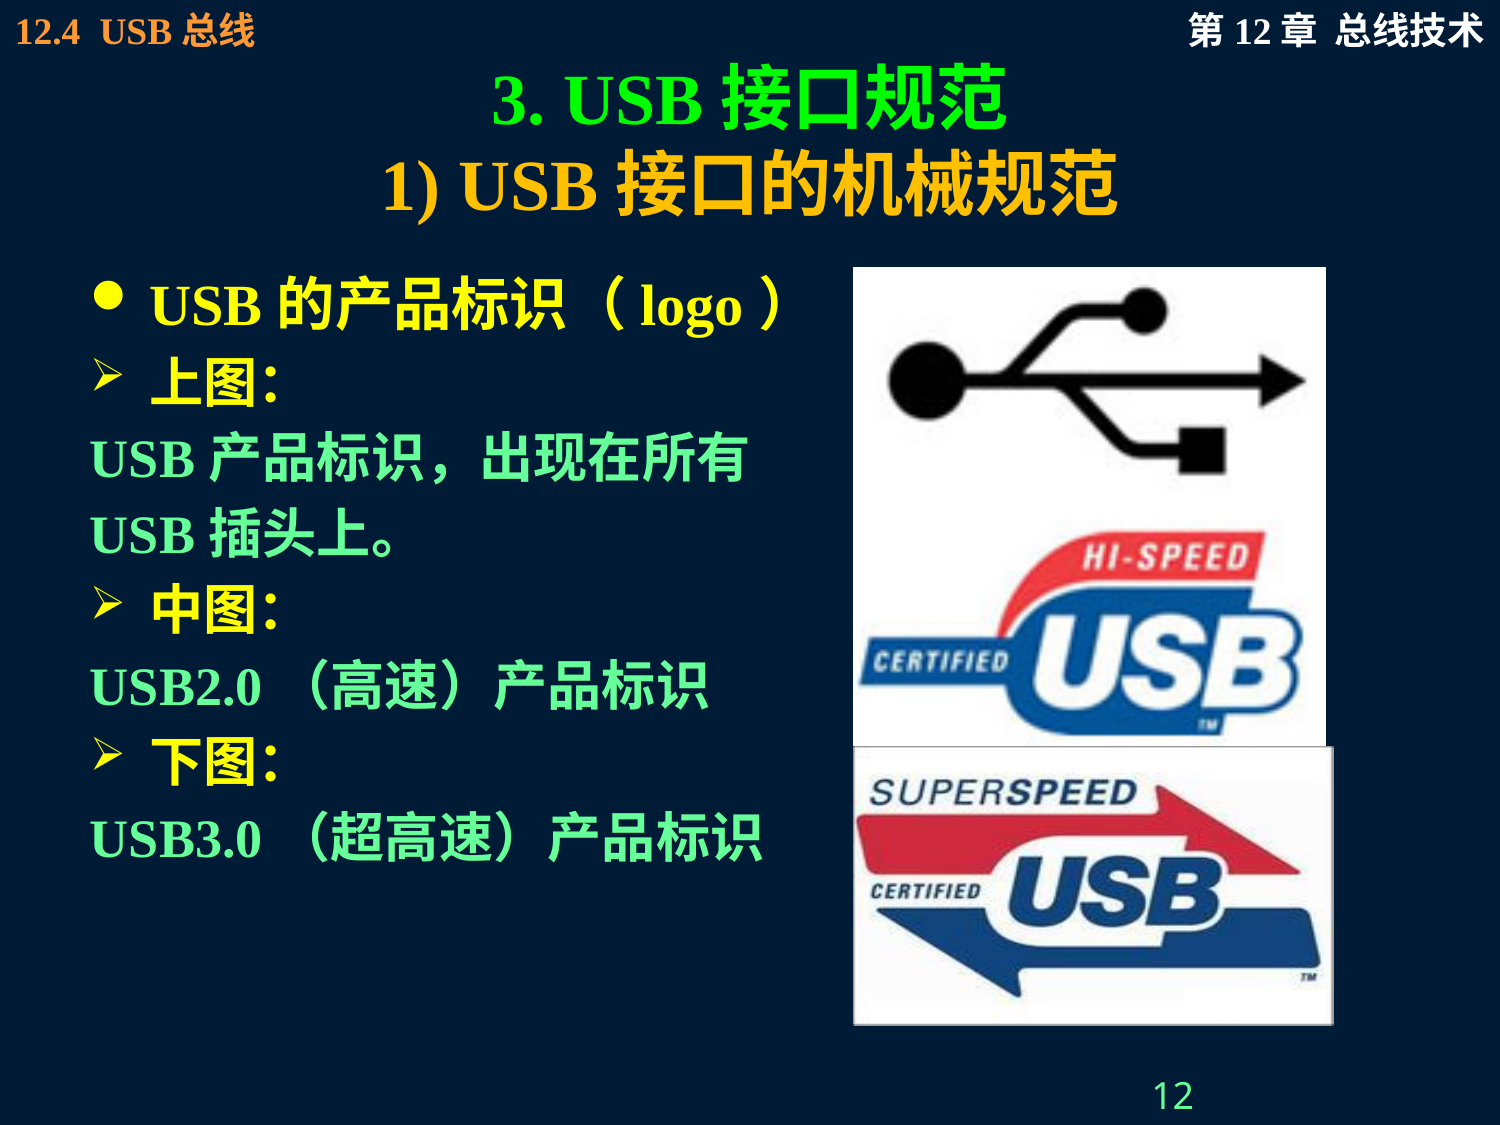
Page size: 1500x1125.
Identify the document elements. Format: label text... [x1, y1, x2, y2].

list USB的产品标识（logo） 上图： USB产品标识，出现在所有 USB插头上。 中图： USB2.0（高速）产品标识 下图： USB3.0（超高速）产品标识 [75, 259, 1425, 1035]
picture [853, 266, 1334, 1027]
title 3. USB接口规范 1) USB接口的机械规范 [75, 45, 1425, 233]
